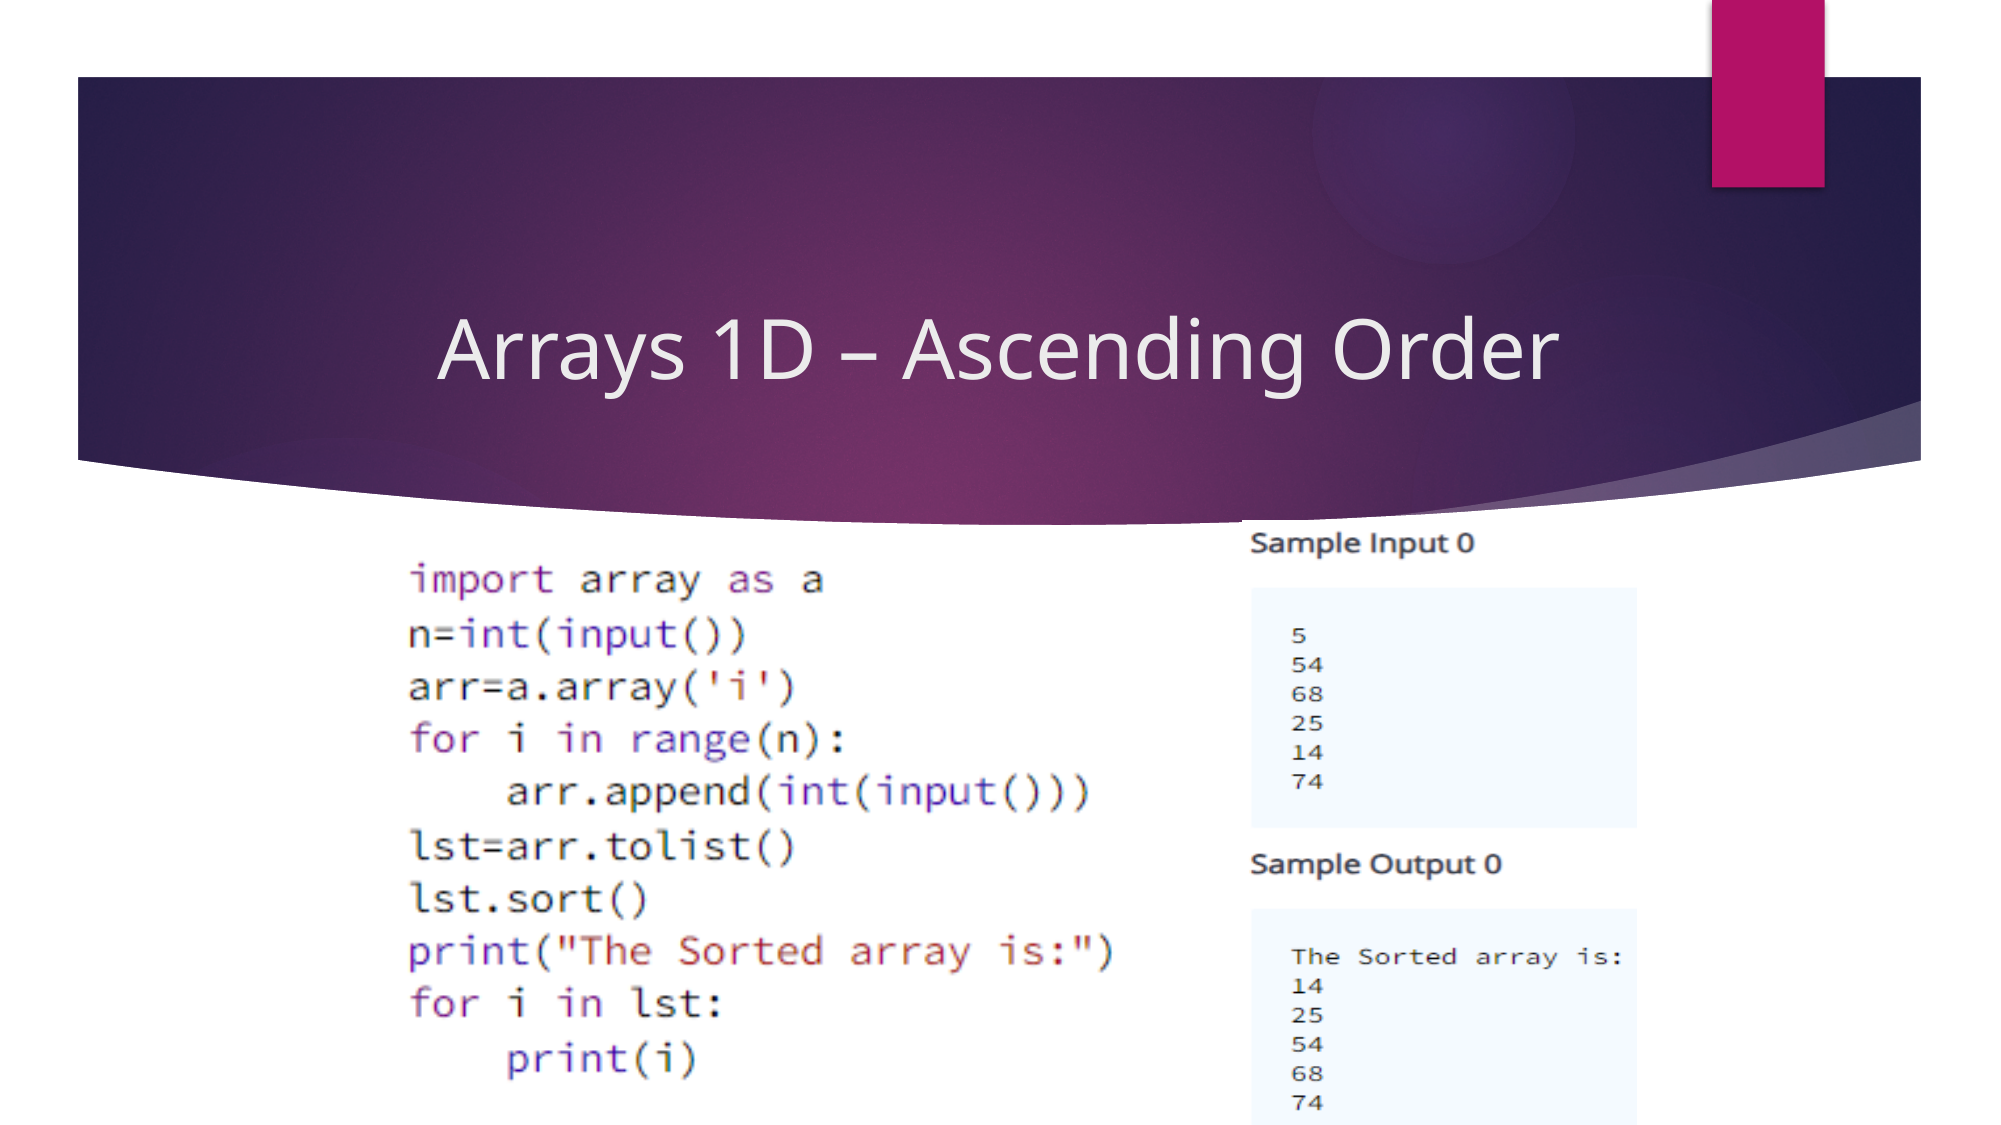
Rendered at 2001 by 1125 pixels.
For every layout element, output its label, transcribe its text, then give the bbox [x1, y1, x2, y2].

picture [1242, 520, 1638, 1125]
picture [401, 546, 1146, 1125]
title Arrays 1D – Ascending Order [103, 233, 1897, 459]
